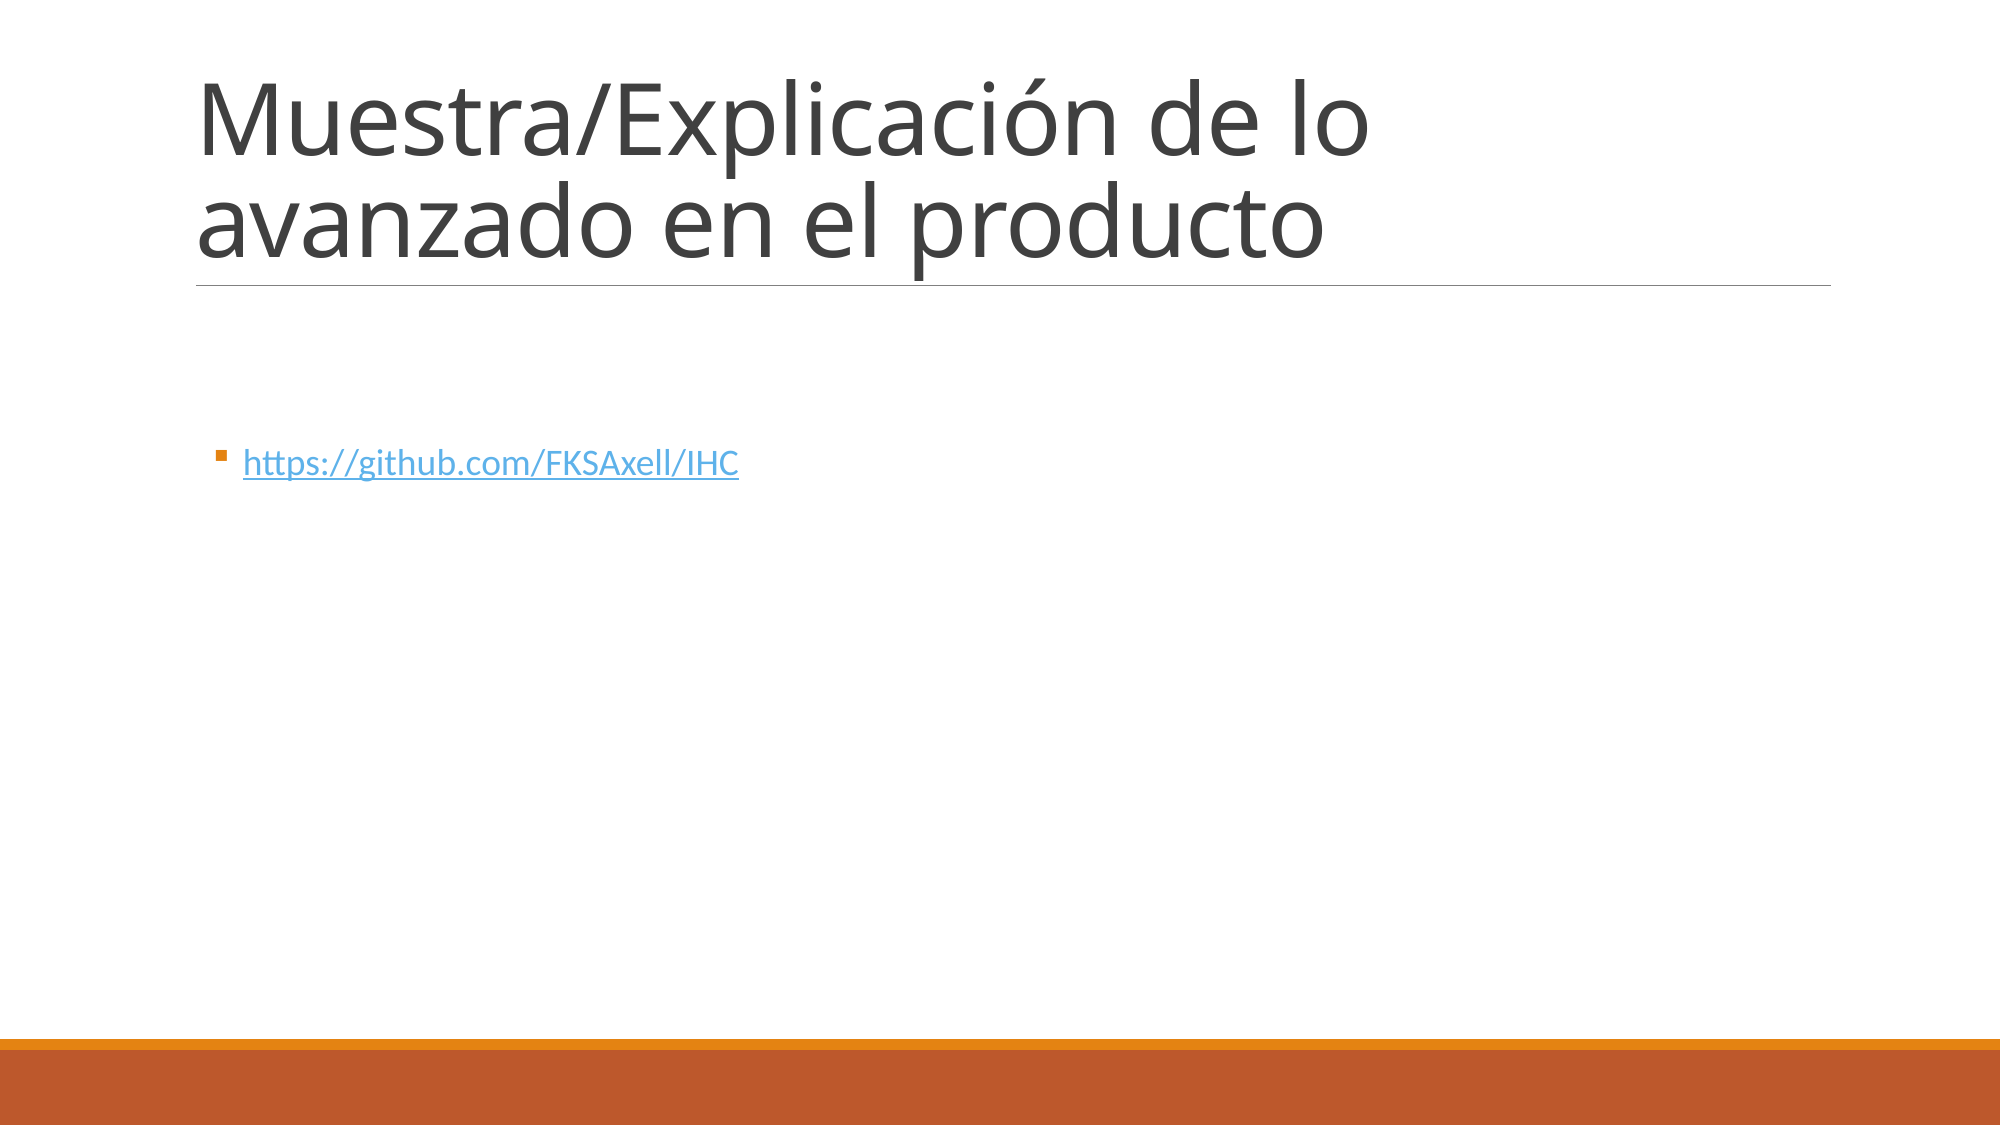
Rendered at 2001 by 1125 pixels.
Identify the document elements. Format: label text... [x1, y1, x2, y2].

list https://github.com/FKSAxell/IHC [180, 302, 1830, 963]
title Muestra/Explicación de lo avanzado en el producto [180, 47, 1830, 285]
